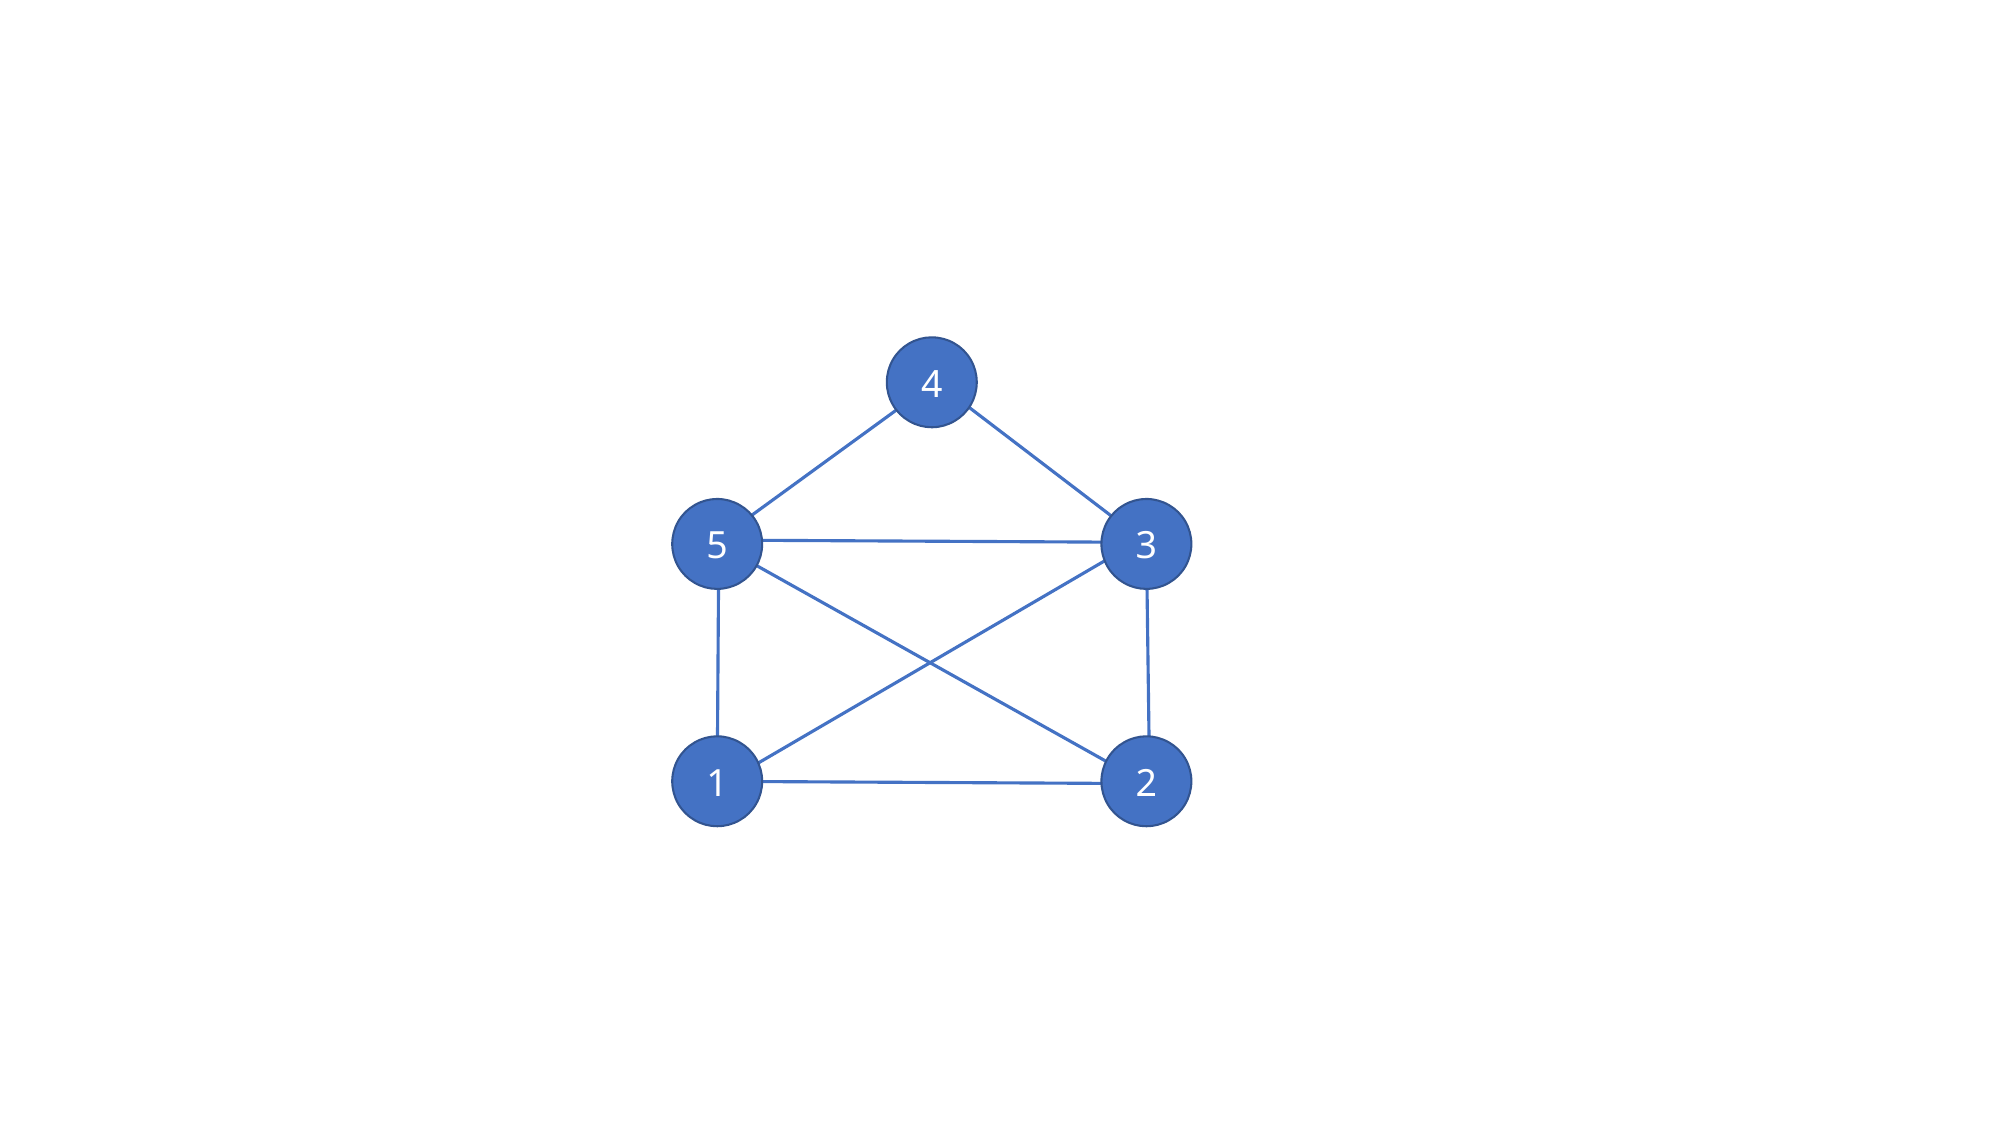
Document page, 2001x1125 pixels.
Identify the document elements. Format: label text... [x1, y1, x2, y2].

text_box 4 [885, 336, 978, 429]
text_box 1 [671, 735, 763, 828]
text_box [1138, 544, 1146, 781]
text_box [936, 382, 1149, 539]
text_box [719, 543, 1138, 781]
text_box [1146, 539, 1150, 781]
text_box 3 [1149, 498, 1193, 590]
text_box 5 [671, 497, 718, 590]
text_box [718, 382, 935, 539]
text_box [700, 539, 1149, 543]
text_box 2 [1100, 735, 1193, 828]
